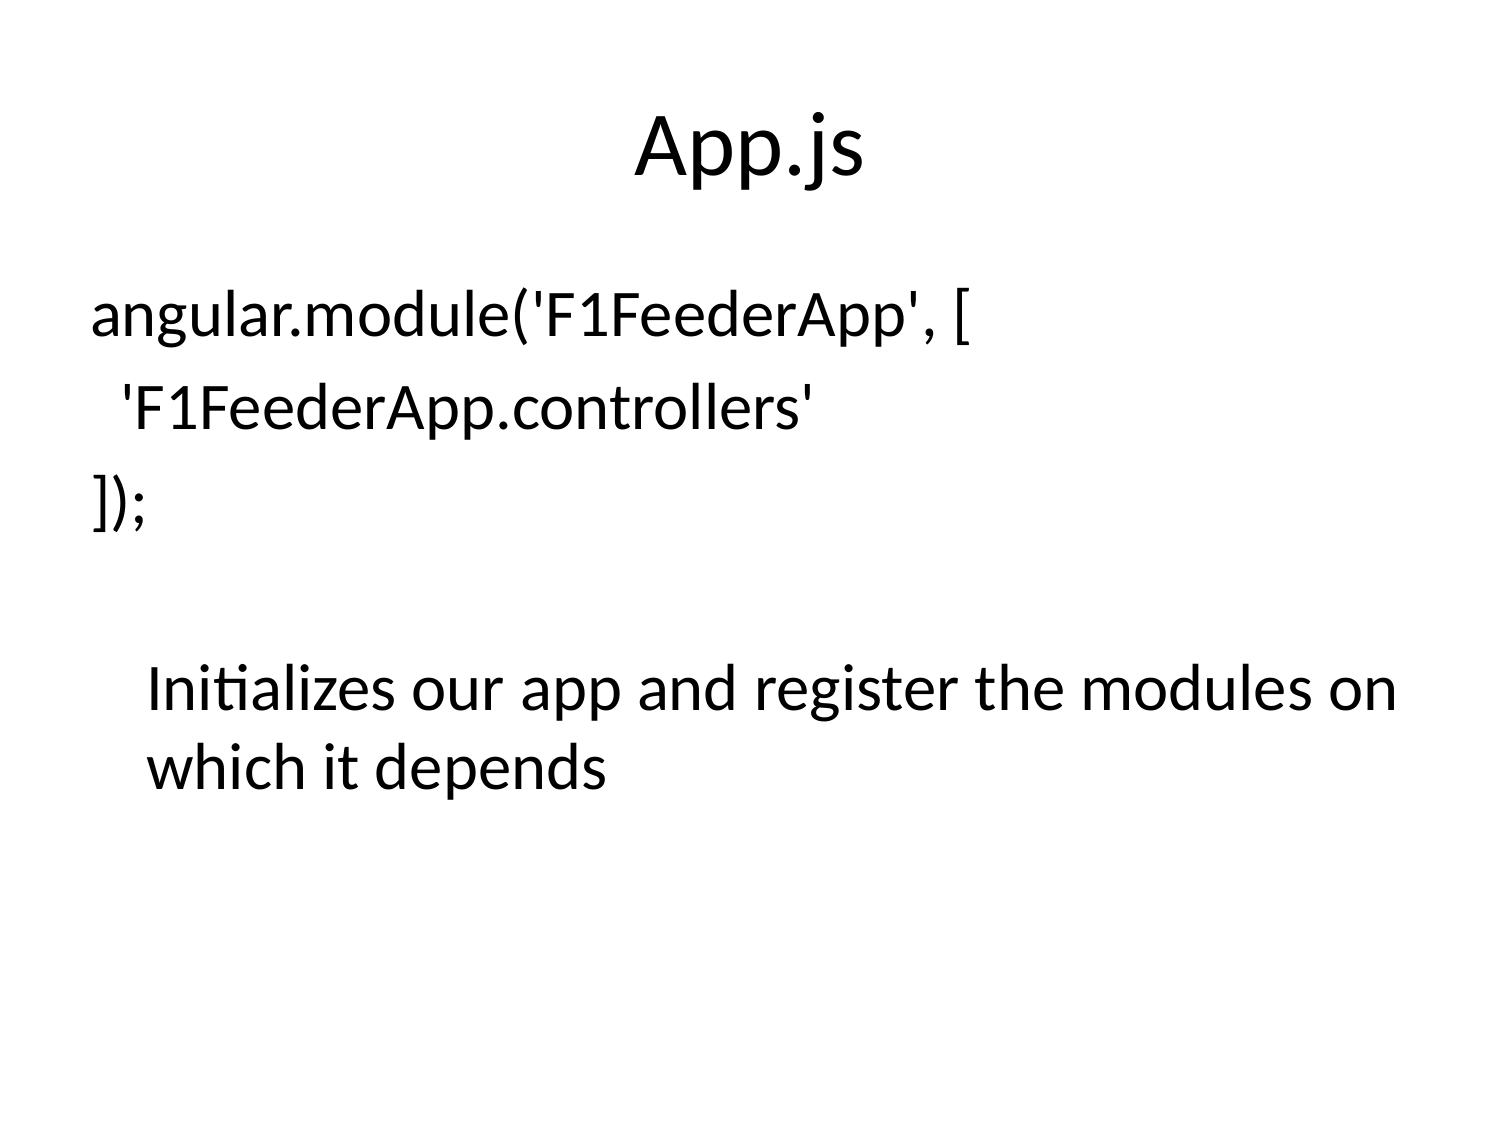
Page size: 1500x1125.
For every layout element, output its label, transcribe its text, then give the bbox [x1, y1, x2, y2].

list angular.module('F1FeederApp', [ 'F1FeederApp.controllers' ]); Initializes our app and register the modules on which it depends [75, 262, 1425, 1005]
title App.js [75, 45, 1425, 233]
